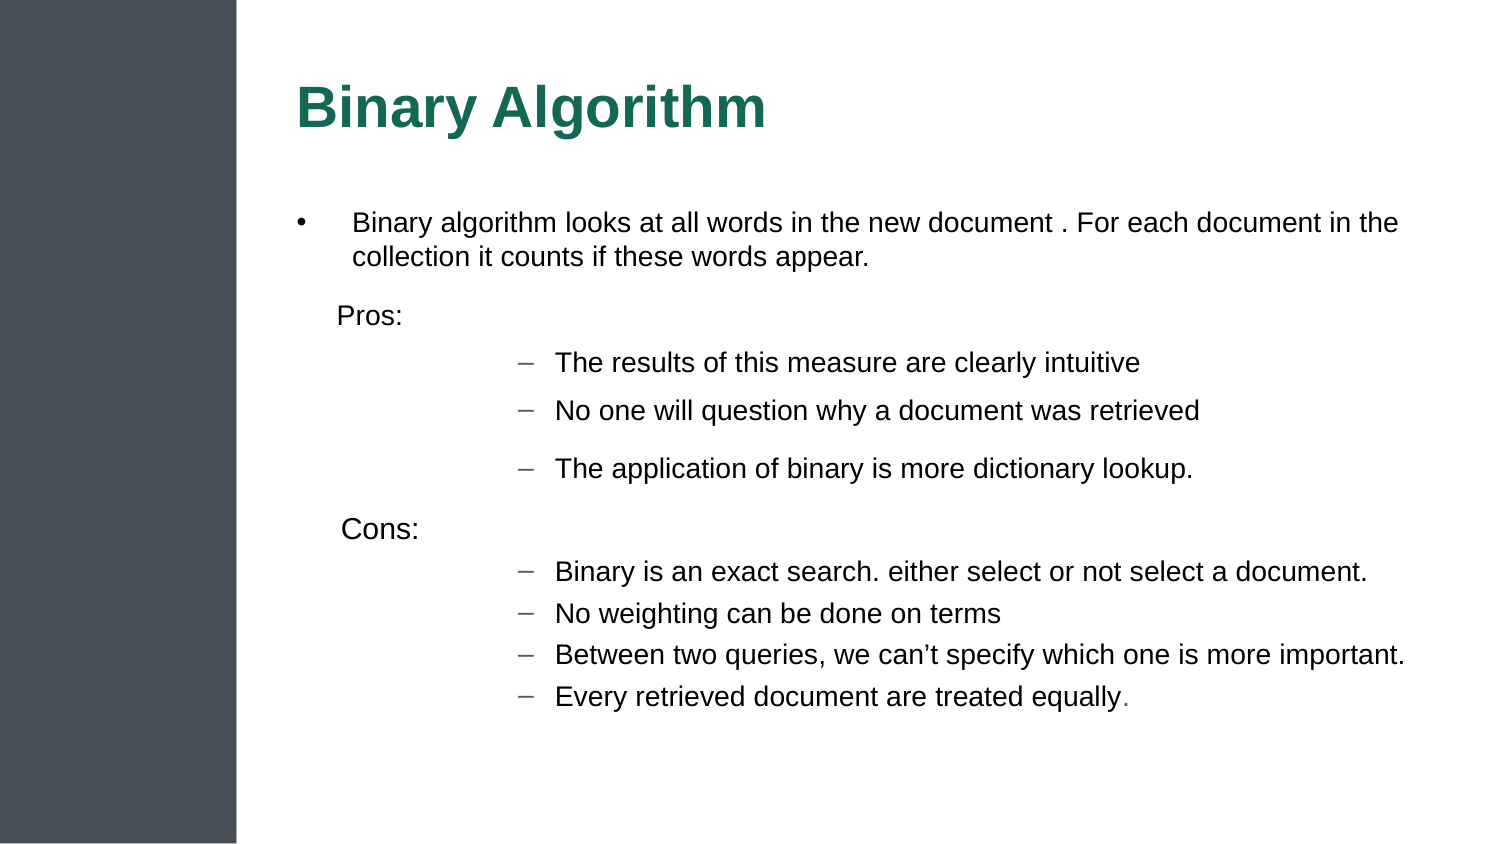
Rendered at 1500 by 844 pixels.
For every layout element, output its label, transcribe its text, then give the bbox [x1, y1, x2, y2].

list Binary algorithm looks at all words in the new document . For each document in the collection it counts if these words appear. Pros: The results of this measure are clearly intuitive No one will question why a document was retrieved The application of binary is more dictionary lookup. Cons: Binary is an exact search. either select or not select a document. No weighting can be done on terms Between two queries, we can’t specify which one is more important. Every retrieved document are treated equally. [281, 196, 1425, 754]
picture [0, 0, 1500, 844]
title Binary Algorithm [281, 33, 1425, 175]
